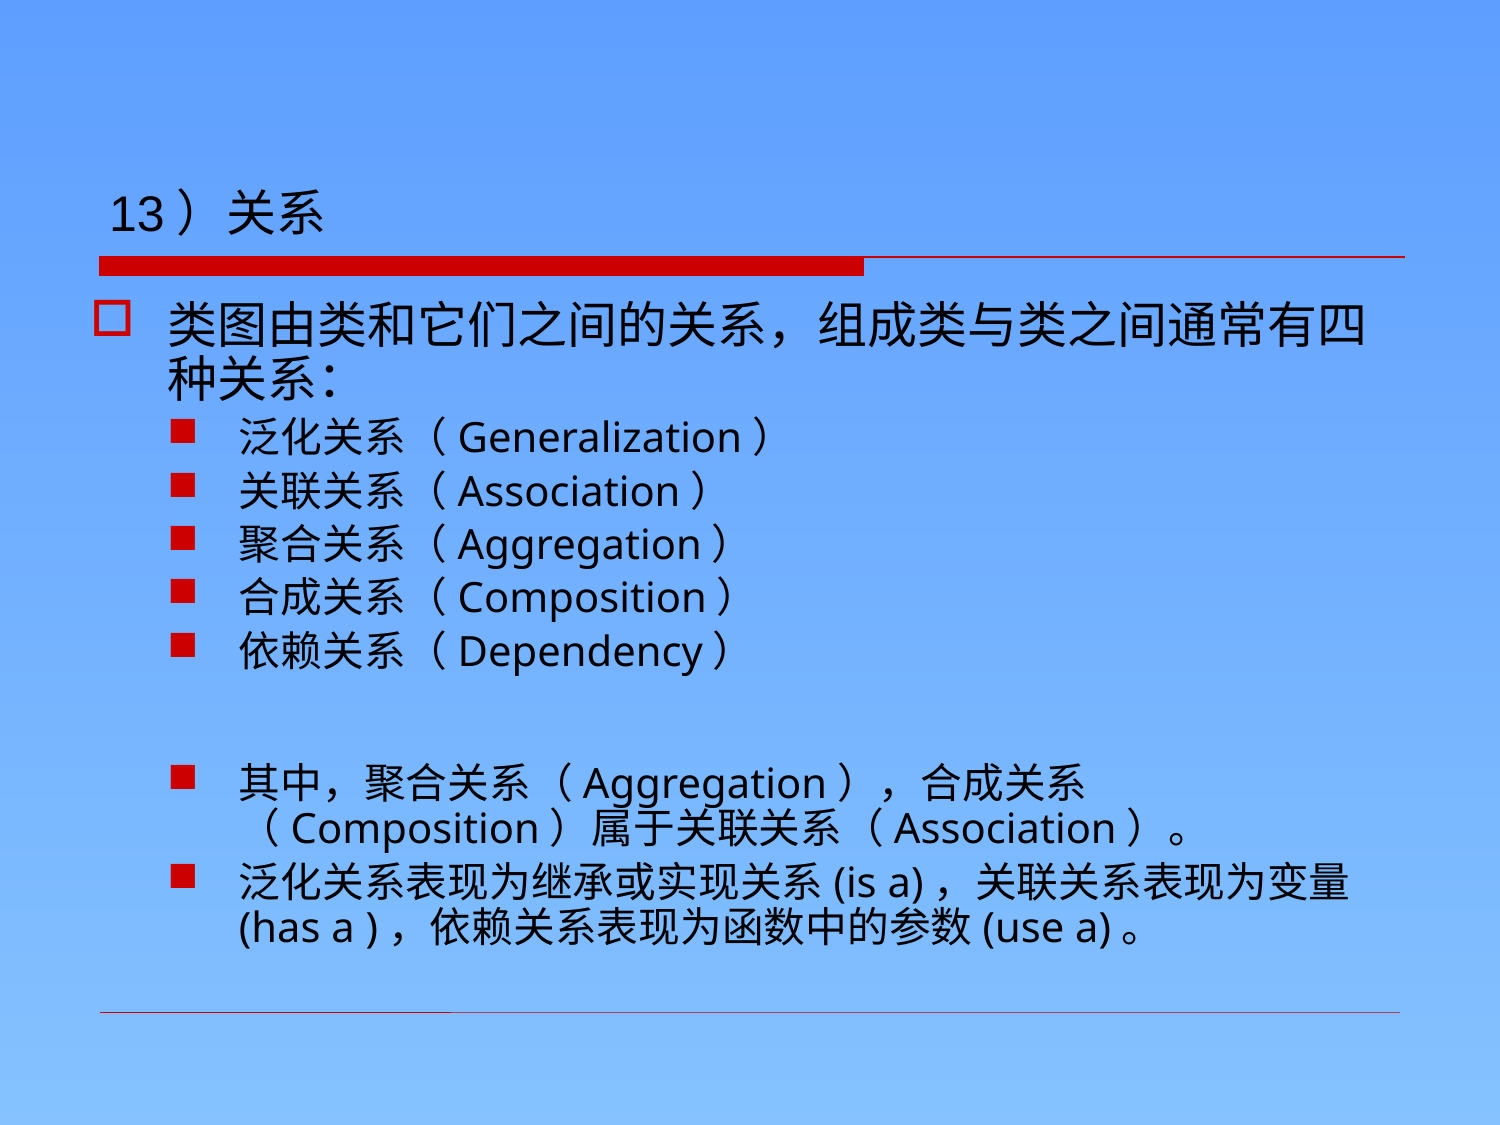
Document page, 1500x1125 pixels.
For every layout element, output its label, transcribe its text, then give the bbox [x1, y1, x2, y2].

list 类图由类和它们之间的关系，组成类与类之间通常有四种关系： 泛化关系（Generalization） 关联关系（Association） 聚合关系（Aggregation） 合成关系（Composition） 依赖关系（Dependency） 其中，聚合关系（Aggregation），合成关系（Composition）属于关联关系（Association）。 泛化关系表现为继承或实现关系(is a)，关联关系表现为变量(has a )，依赖关系表现为函数中的参数(use a)。 [75, 292, 1425, 1006]
title 13）关系 [94, 50, 1407, 250]
